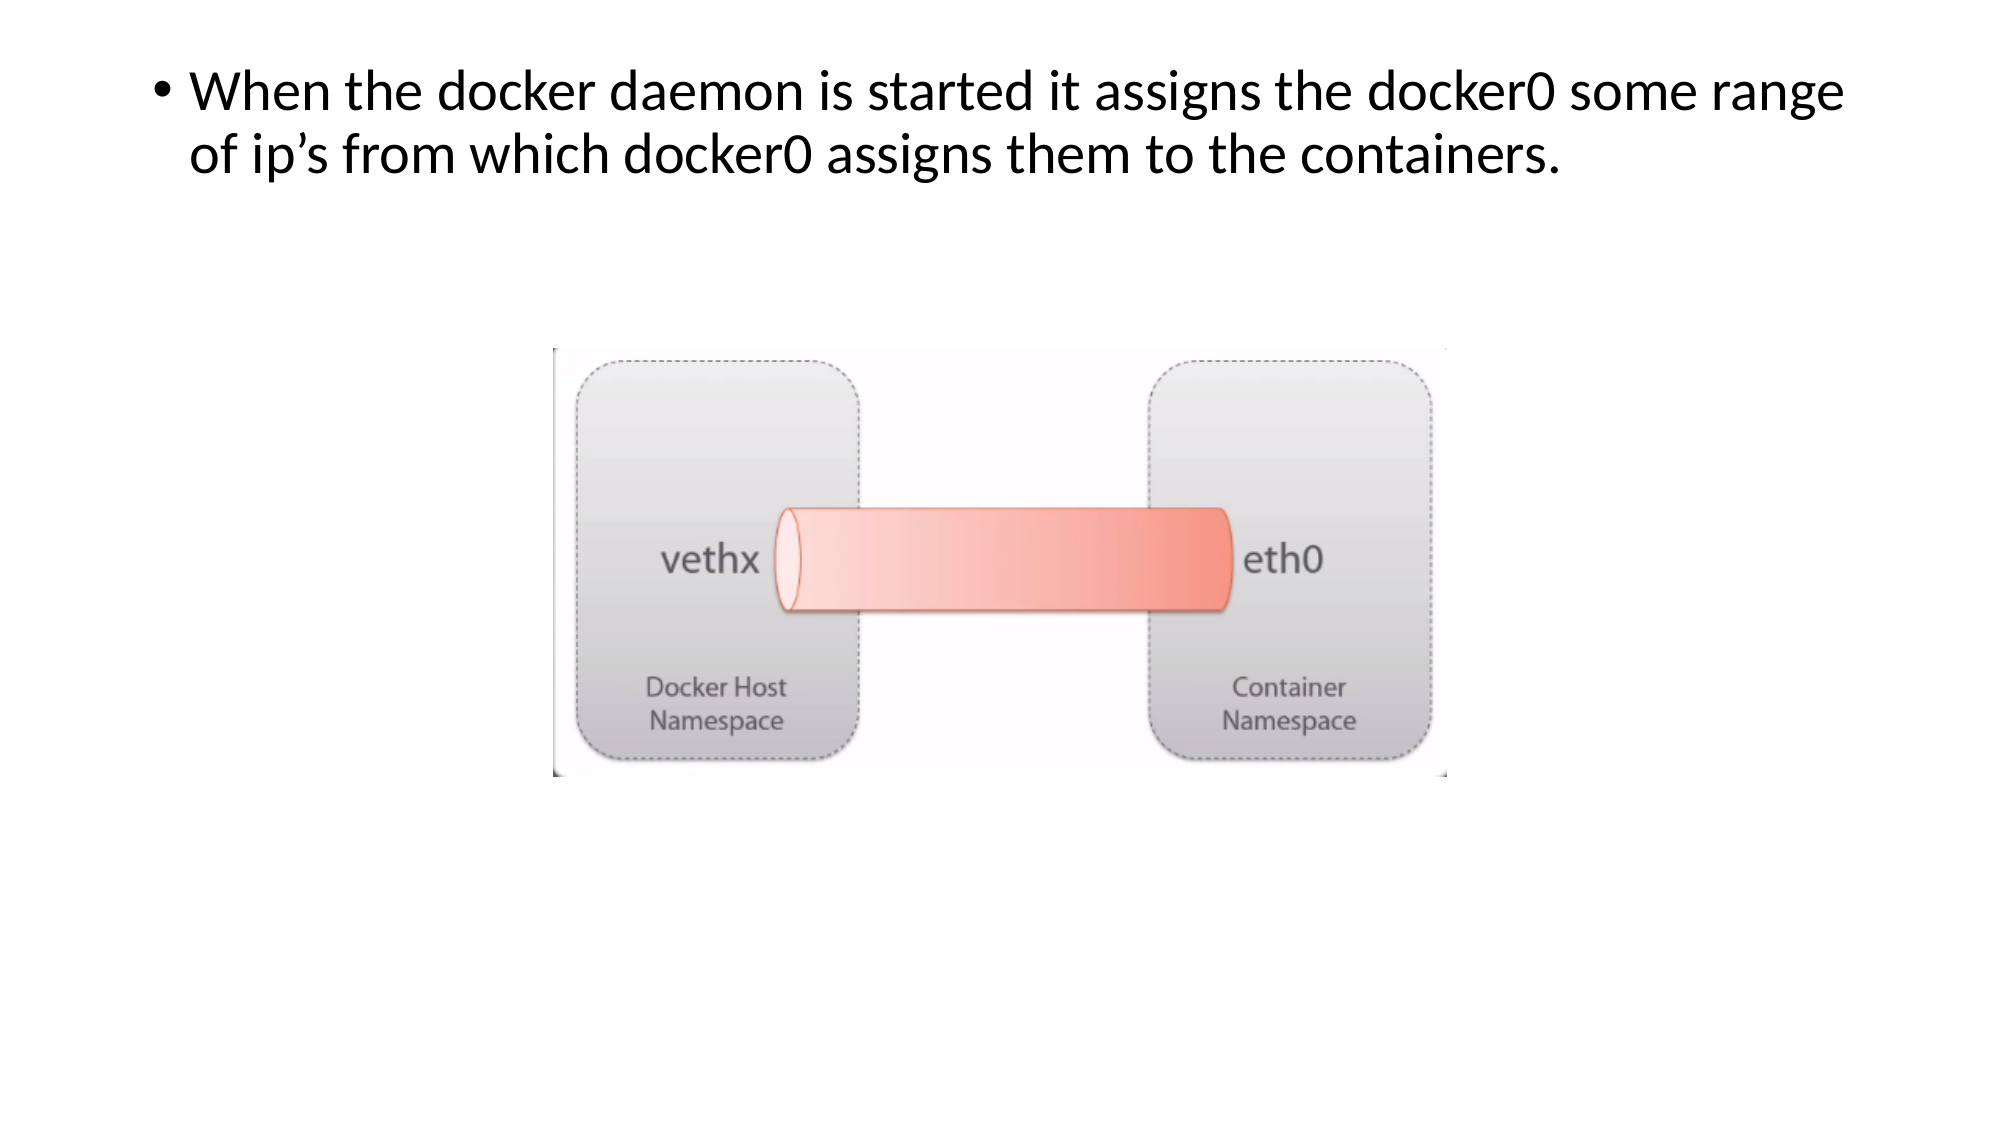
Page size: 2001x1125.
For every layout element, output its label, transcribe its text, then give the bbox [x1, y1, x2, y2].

list When the docker daemon is started it assigns the docker0 some range of ip’s from which docker0 assigns them to the containers. [137, 52, 1863, 1014]
picture [553, 348, 1447, 777]
